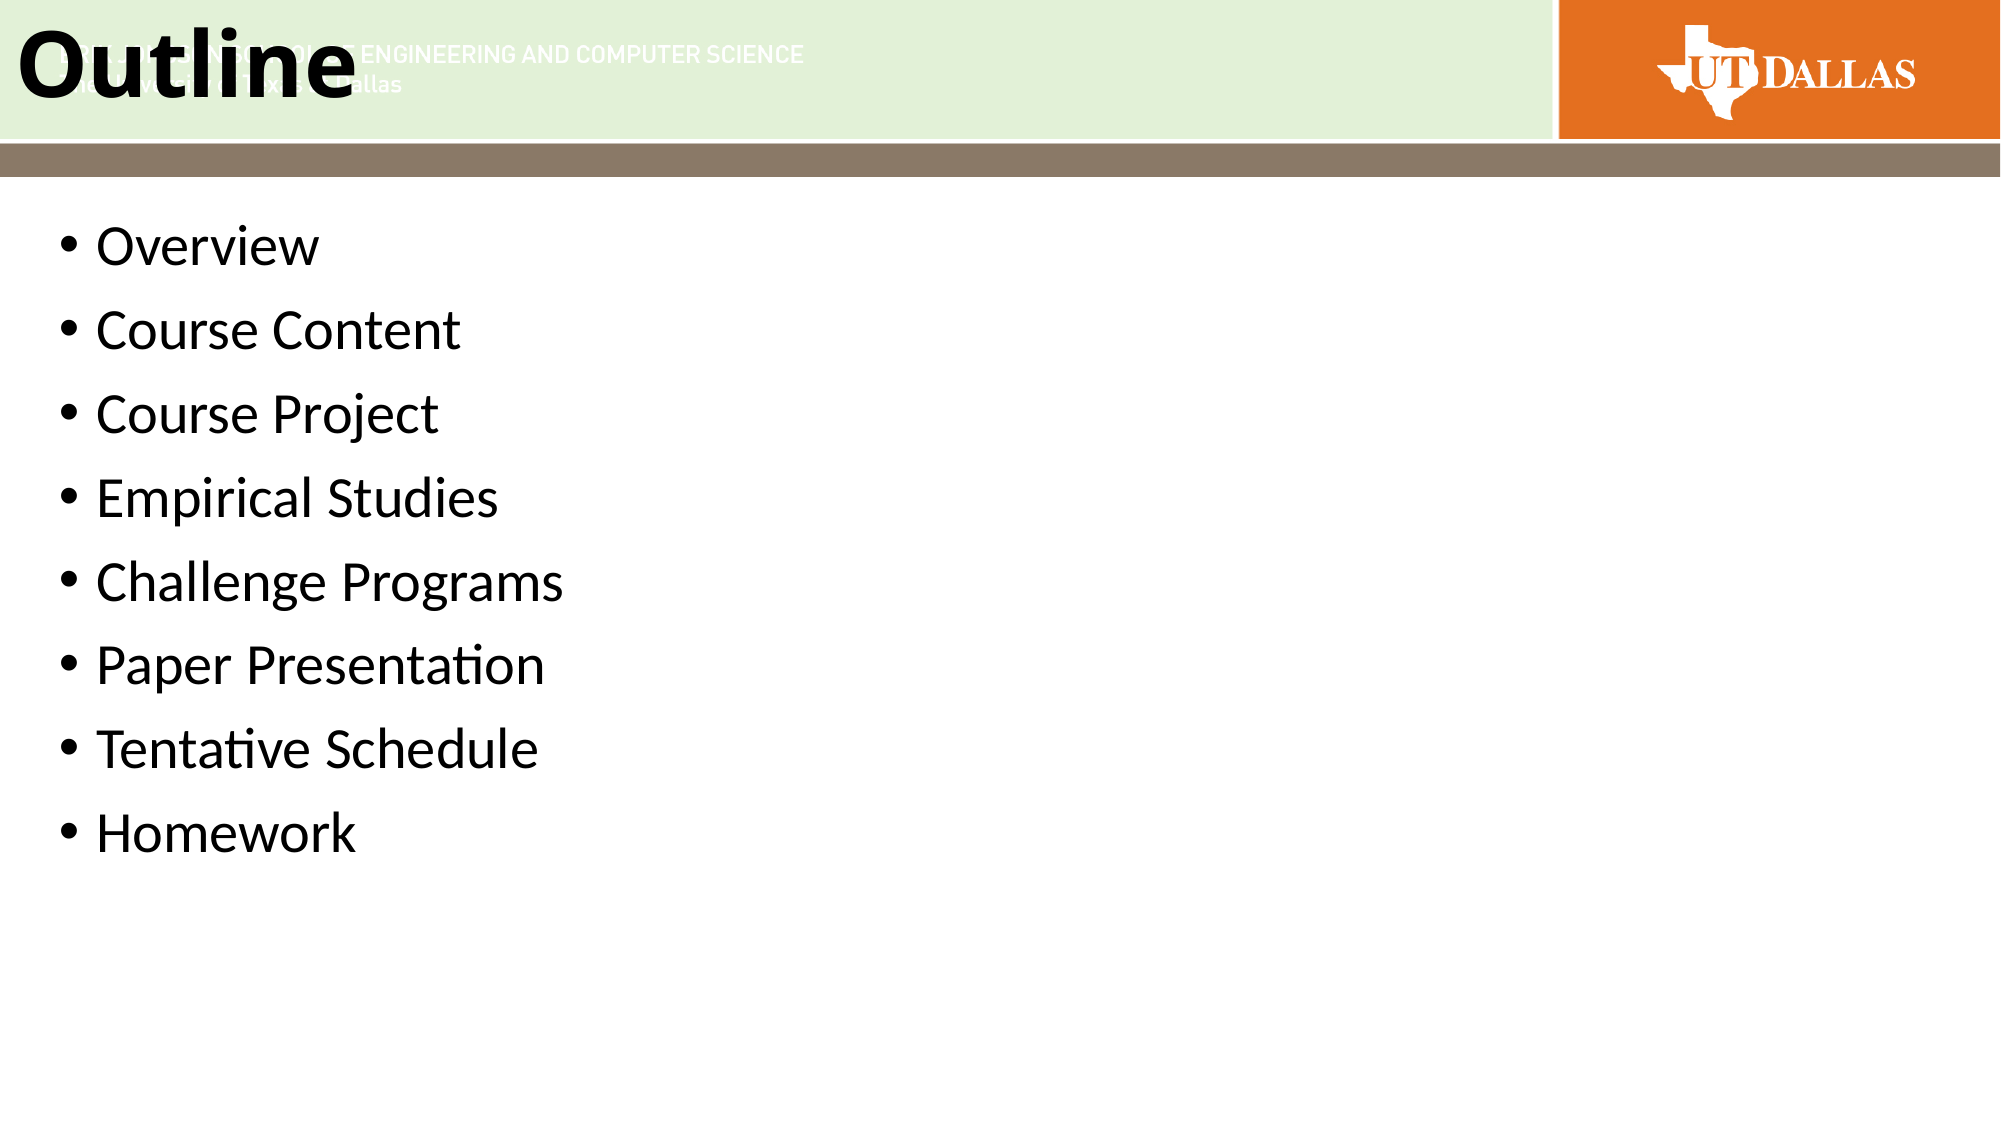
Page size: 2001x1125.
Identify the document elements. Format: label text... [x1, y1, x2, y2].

picture [0, 0, 2001, 1125]
title Outline [0, 0, 1560, 143]
list Overview Course Content Course Project Empirical Studies Challenge Programs Paper Presentation Tentative Schedule Homework [43, 207, 1958, 1014]
